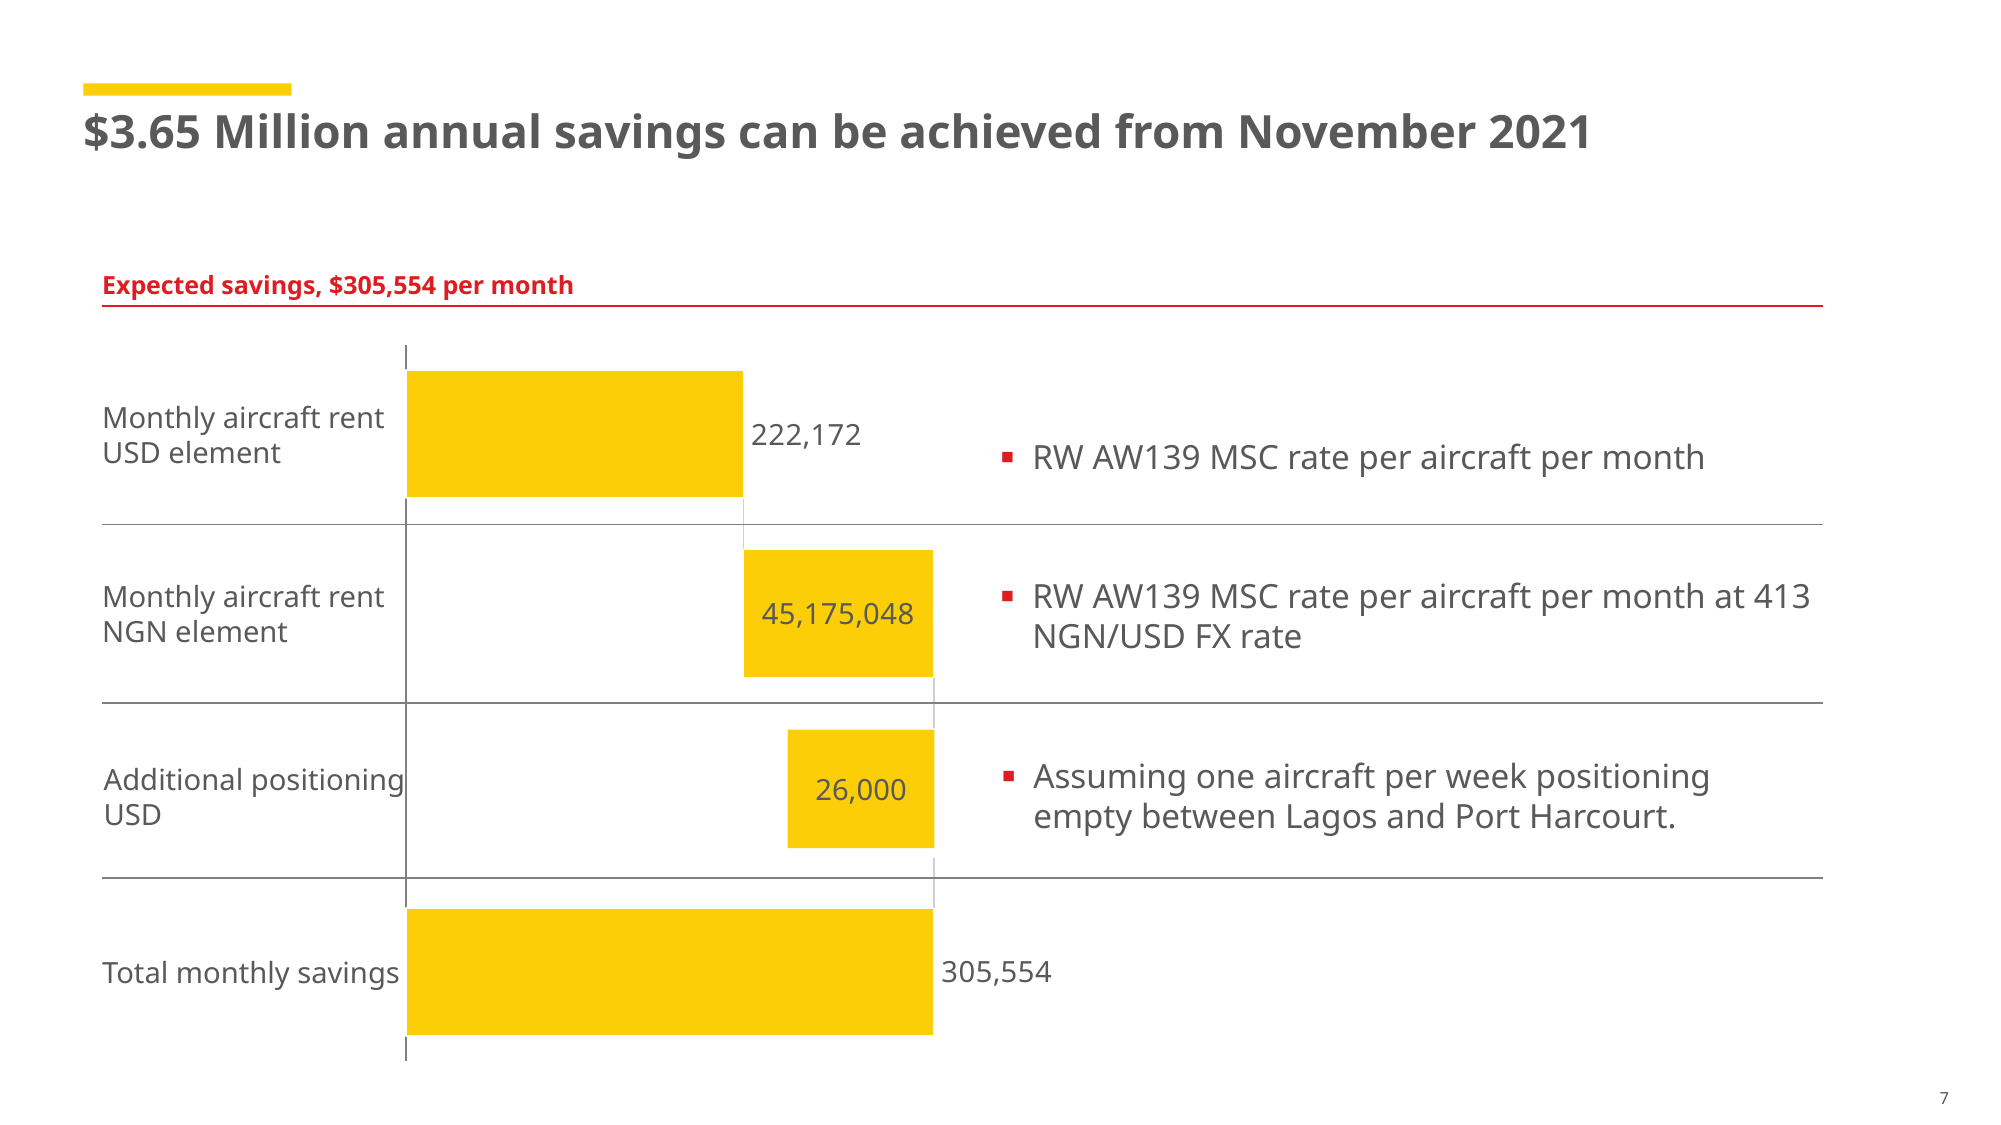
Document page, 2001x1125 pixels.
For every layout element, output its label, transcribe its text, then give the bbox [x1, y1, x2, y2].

chart [334, 525, 1060, 702]
text_box Additional positioning USD [103, 743, 329, 850]
text_box RW AW139 MSC rate per aircraft per month [1064, 435, 1815, 476]
text_box Total monthly savings [102, 954, 329, 990]
chart [334, 330, 1060, 524]
text_box RW AW139 MSC rate per aircraft per month at 413 NGN/USD FX rate [1064, 575, 1815, 656]
chart [334, 879, 1060, 1076]
text_box Monthly aircraft rent USD element [102, 399, 329, 470]
title $3.65 Million annual savings can be achieved from November 2021 [83, 102, 1919, 269]
chart [334, 704, 1060, 877]
text_box Monthly aircraft rent NGN element [102, 578, 329, 649]
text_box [101, 268, 1824, 307]
text_box Assuming one aircraft per week positioning empty between Lagos and Port Harcourt. [1064, 755, 1816, 836]
